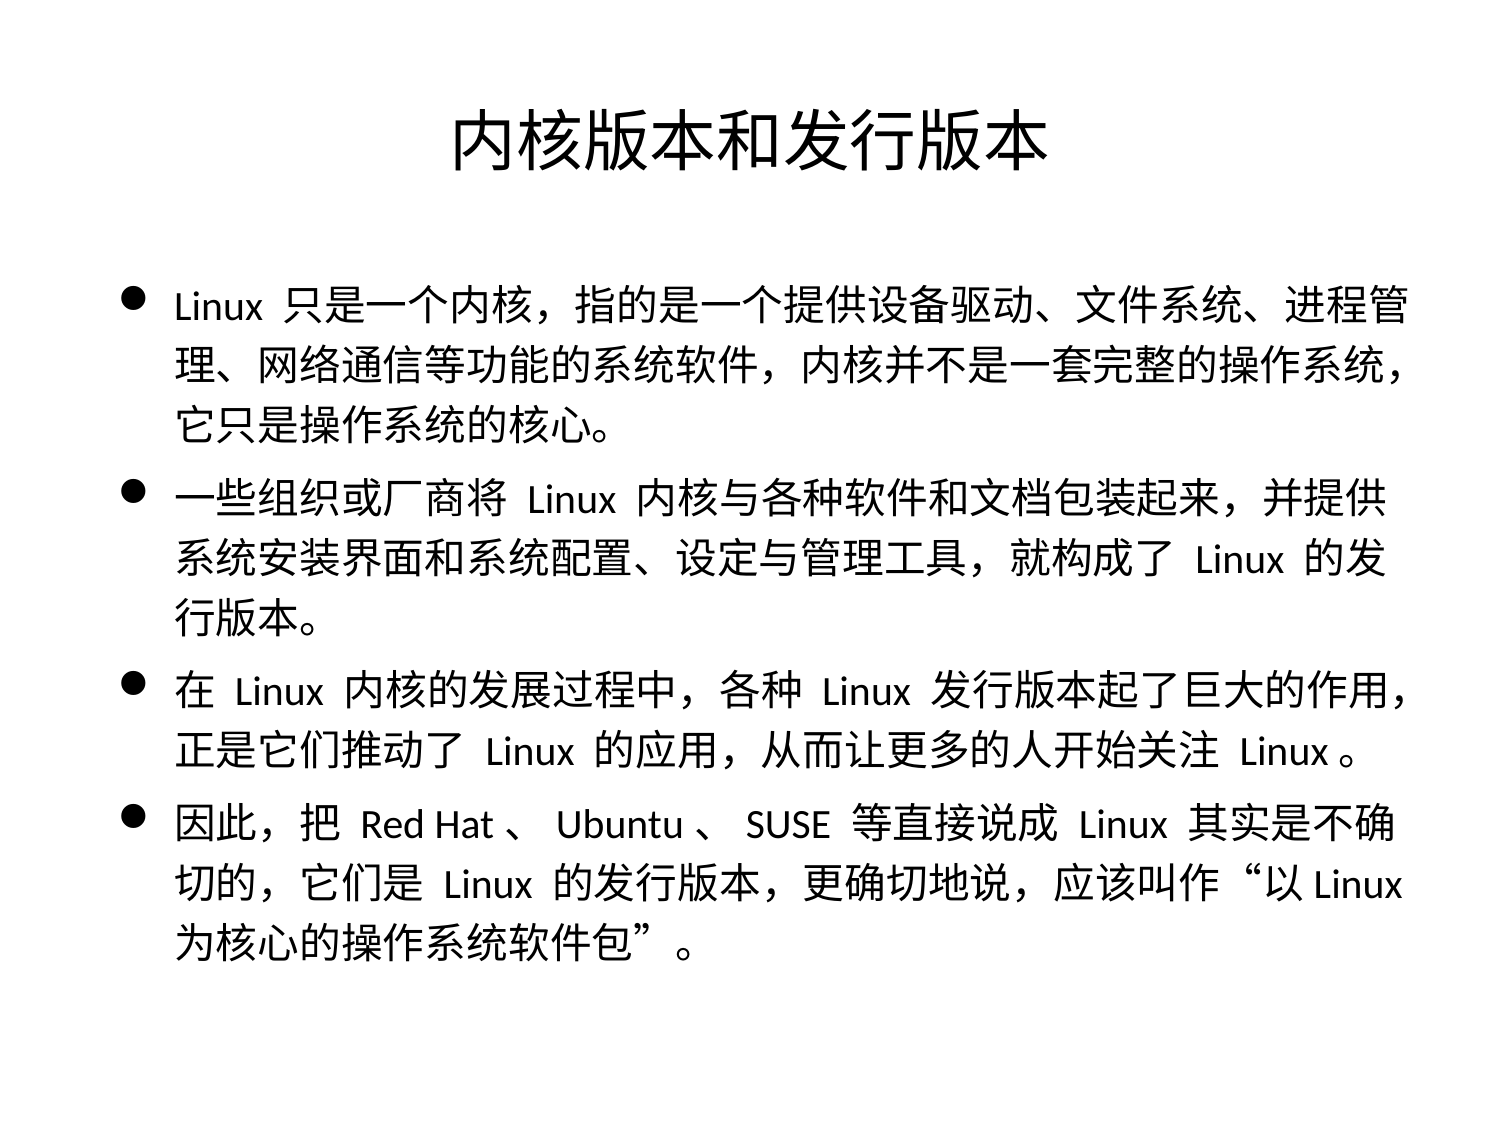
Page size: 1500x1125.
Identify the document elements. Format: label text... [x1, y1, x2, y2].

title 内核版本和发行版本 [75, 45, 1425, 233]
text_box Linux 只是一个内核，指的是一个提供设备驱动、文件系统、进程管理、网络通信等功能的系统软件，内核并不是一套完整的操作系统，它只是操作系统的核心。 一些组织或厂商将 Linux 内核与各种软件和文档包装起来，并提供系统安装界面和系统配置、设定与管理工具，就构成了 Linux 的发行版本。 在 Linux 内核的发展过程中，各种 Linux 发行版本起了巨大的作用，正是它们推动了 Linux 的应用，从而让更多的人开始关注 Linux。 因此，把 Red Hat、Ubuntu、SUSE 等直接说成 Linux 其实是不确切的，它们是 Linux 的发行版本，更确切地说，应该叫作“以Linux为核心的操作系统软件包”。 [103, 261, 1425, 974]
